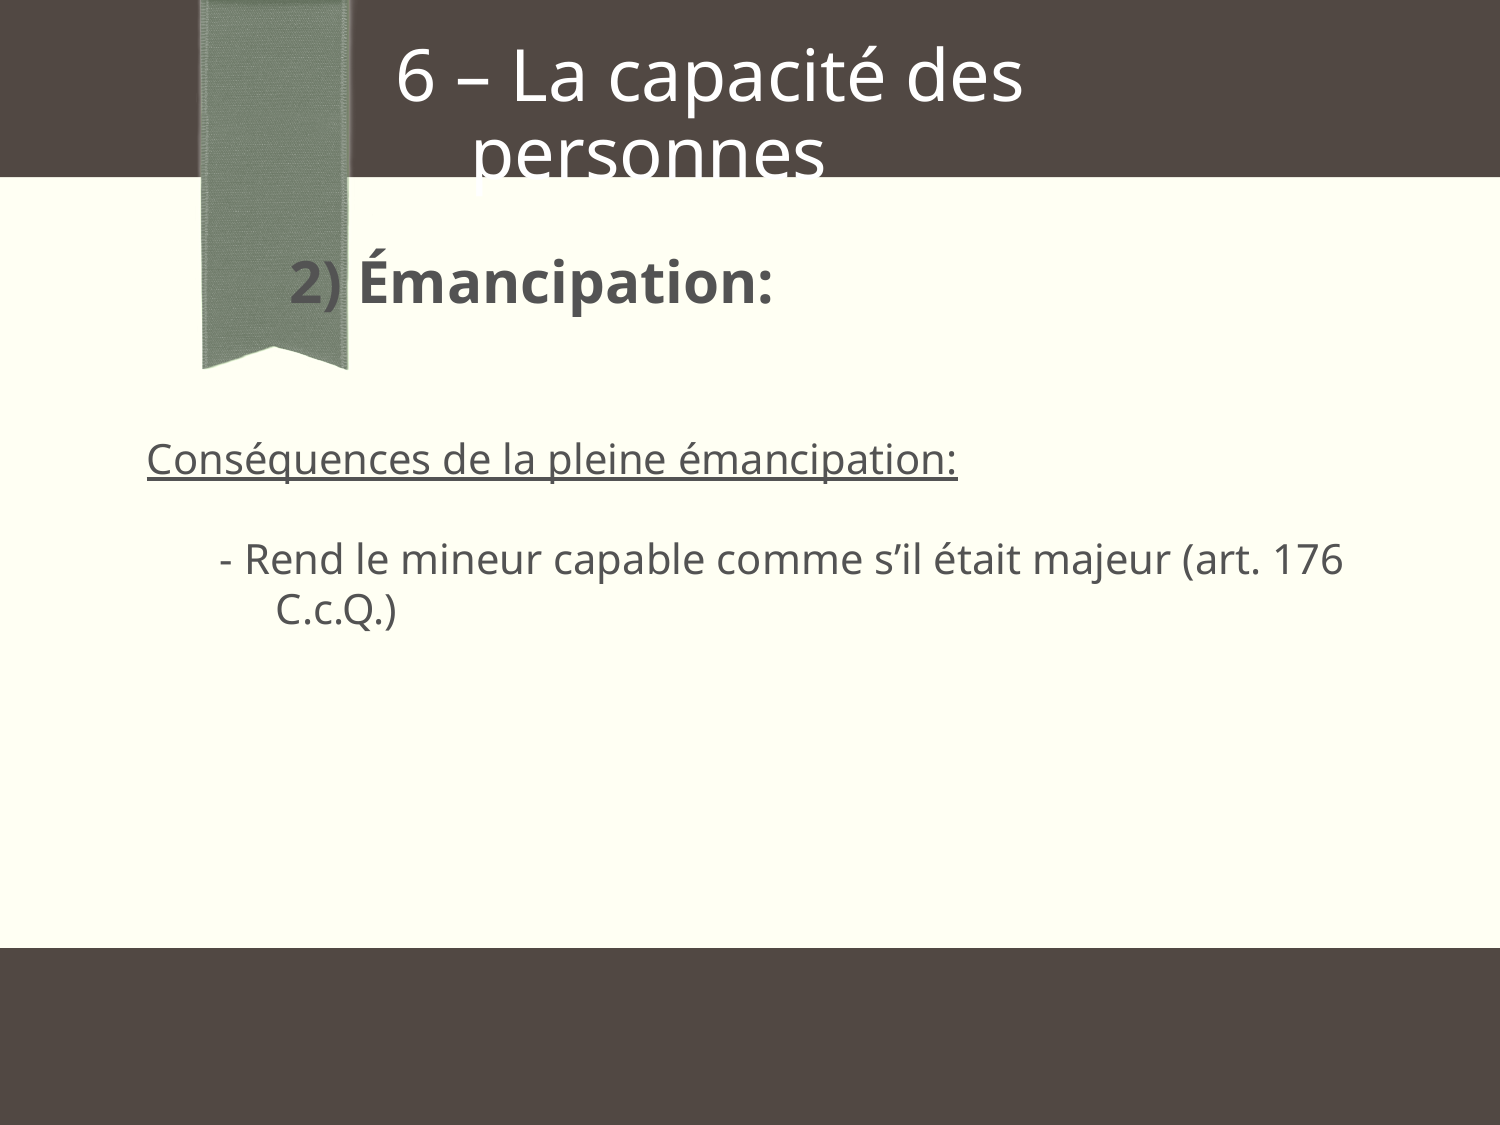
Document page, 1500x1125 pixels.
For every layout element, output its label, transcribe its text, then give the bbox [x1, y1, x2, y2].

picture [163, 0, 379, 195]
text_box 2) Émancipation: Conséquences de la pleine émancipation: - Rend le mineur capable comme s’il était majeur (art. 176 C.c.Q.) [76, 195, 1447, 850]
list 6 – La capacité des personnes [395, 38, 1500, 197]
